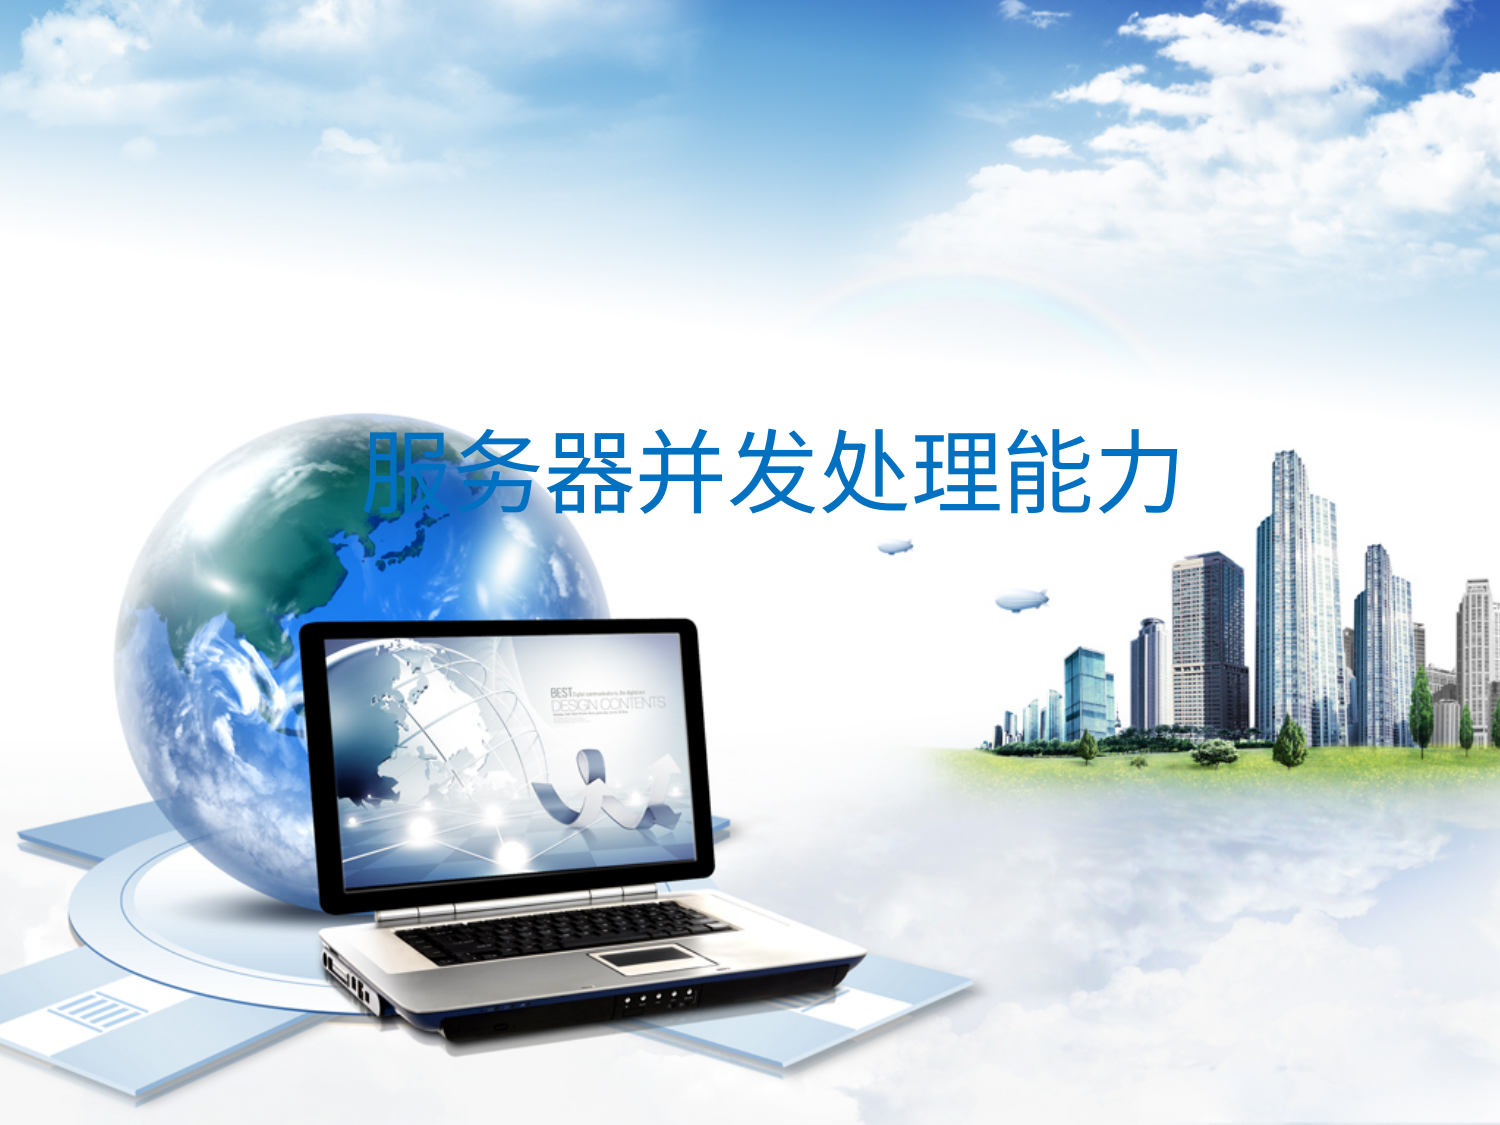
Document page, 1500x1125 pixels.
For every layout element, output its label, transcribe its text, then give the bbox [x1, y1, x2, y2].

picture [0, 0, 1500, 1125]
title 服务器并发处理能力 [112, 349, 1436, 591]
